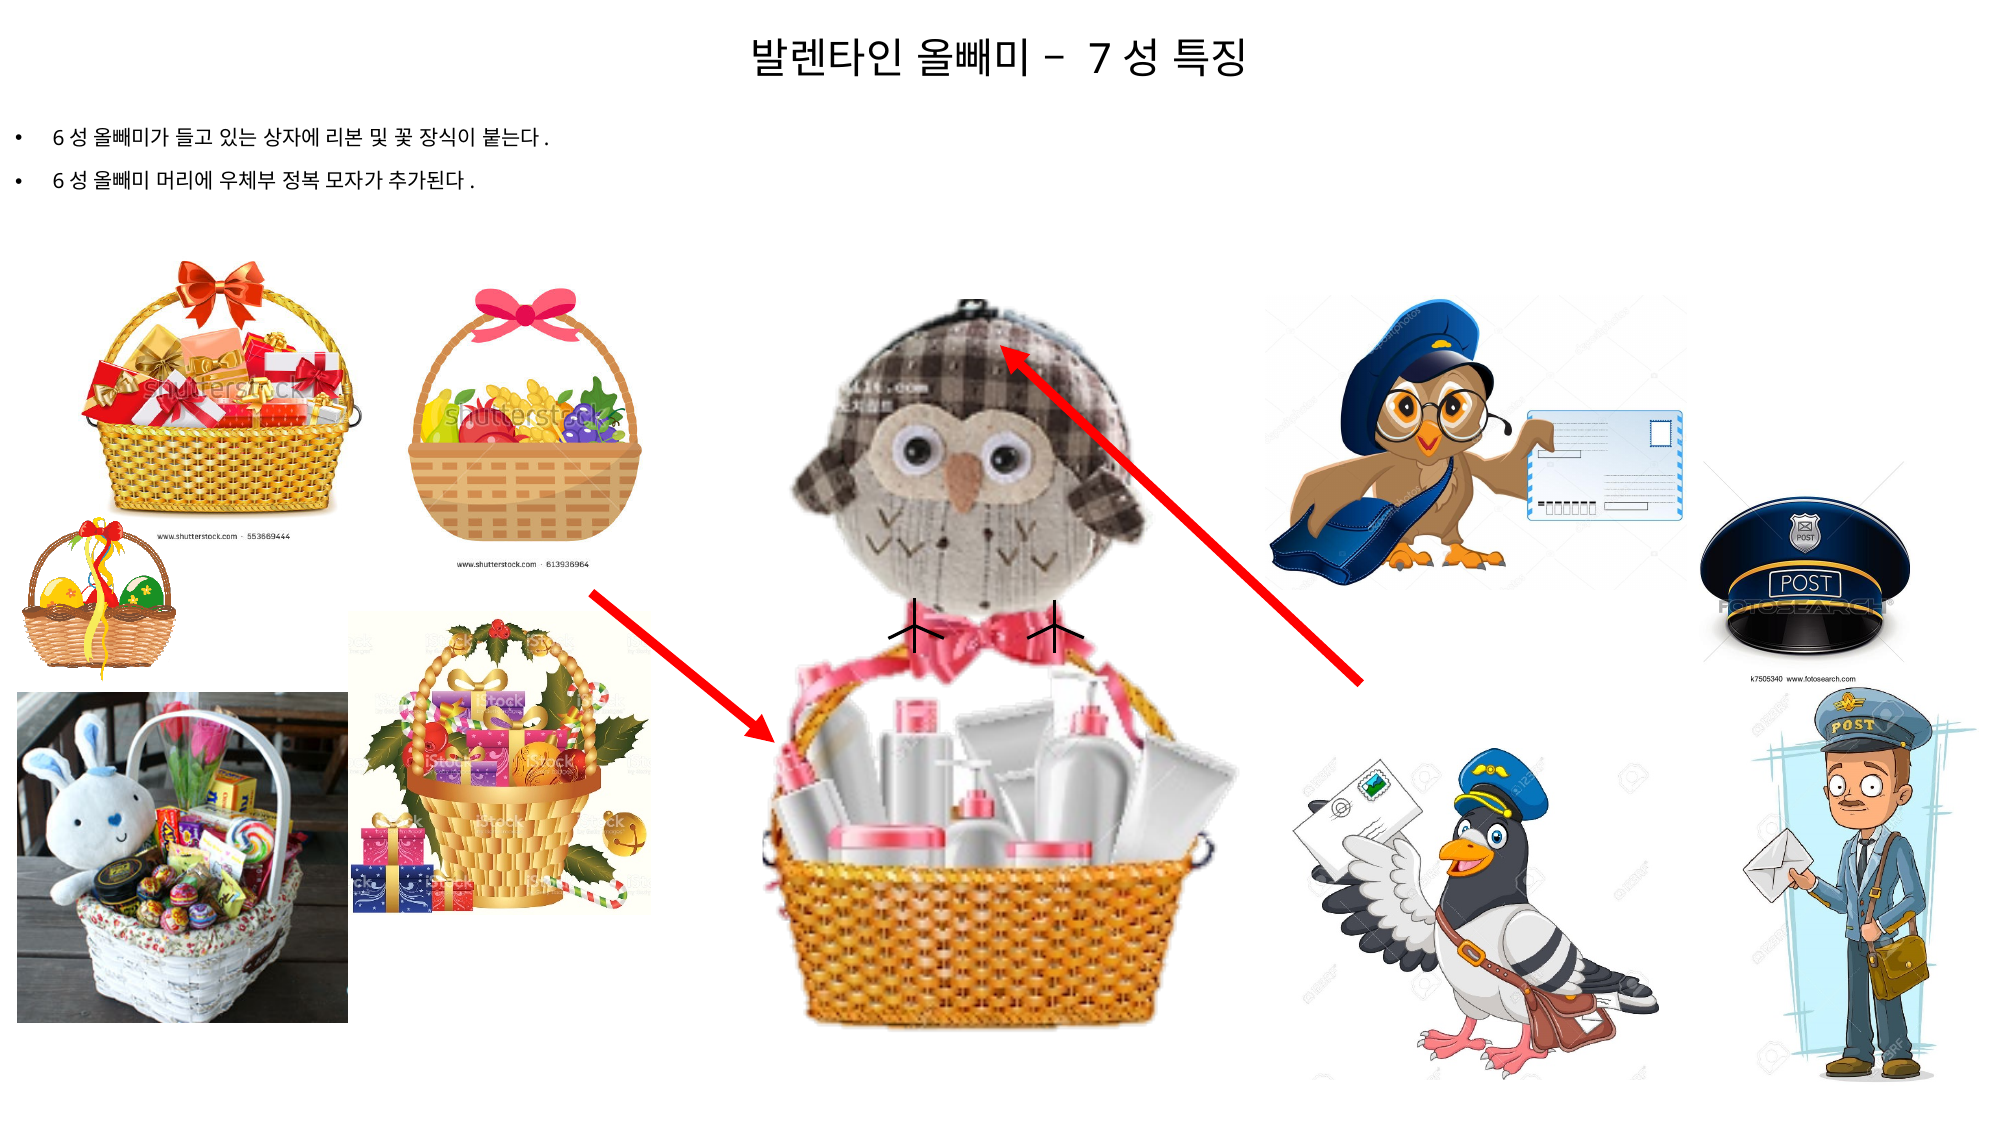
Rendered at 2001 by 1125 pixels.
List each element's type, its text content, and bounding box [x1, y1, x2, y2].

text_box 발렌타인 올빼미 – 7성 특징 [0, 0, 2000, 120]
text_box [762, 299, 1245, 1035]
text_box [591, 592, 775, 743]
picture [1265, 295, 1687, 590]
picture [19, 240, 369, 684]
picture [379, 268, 667, 572]
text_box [999, 345, 1361, 684]
picture [17, 611, 651, 1023]
text_box 6성 올빼미가 들고 있는 상자에 리본 및 꽃 장식이 붙는다. 6성 올빼미 머리에 우체부 정복 모자가 추가된다. [0, 120, 2000, 300]
picture [1292, 748, 1659, 1080]
picture [1691, 449, 1979, 1086]
